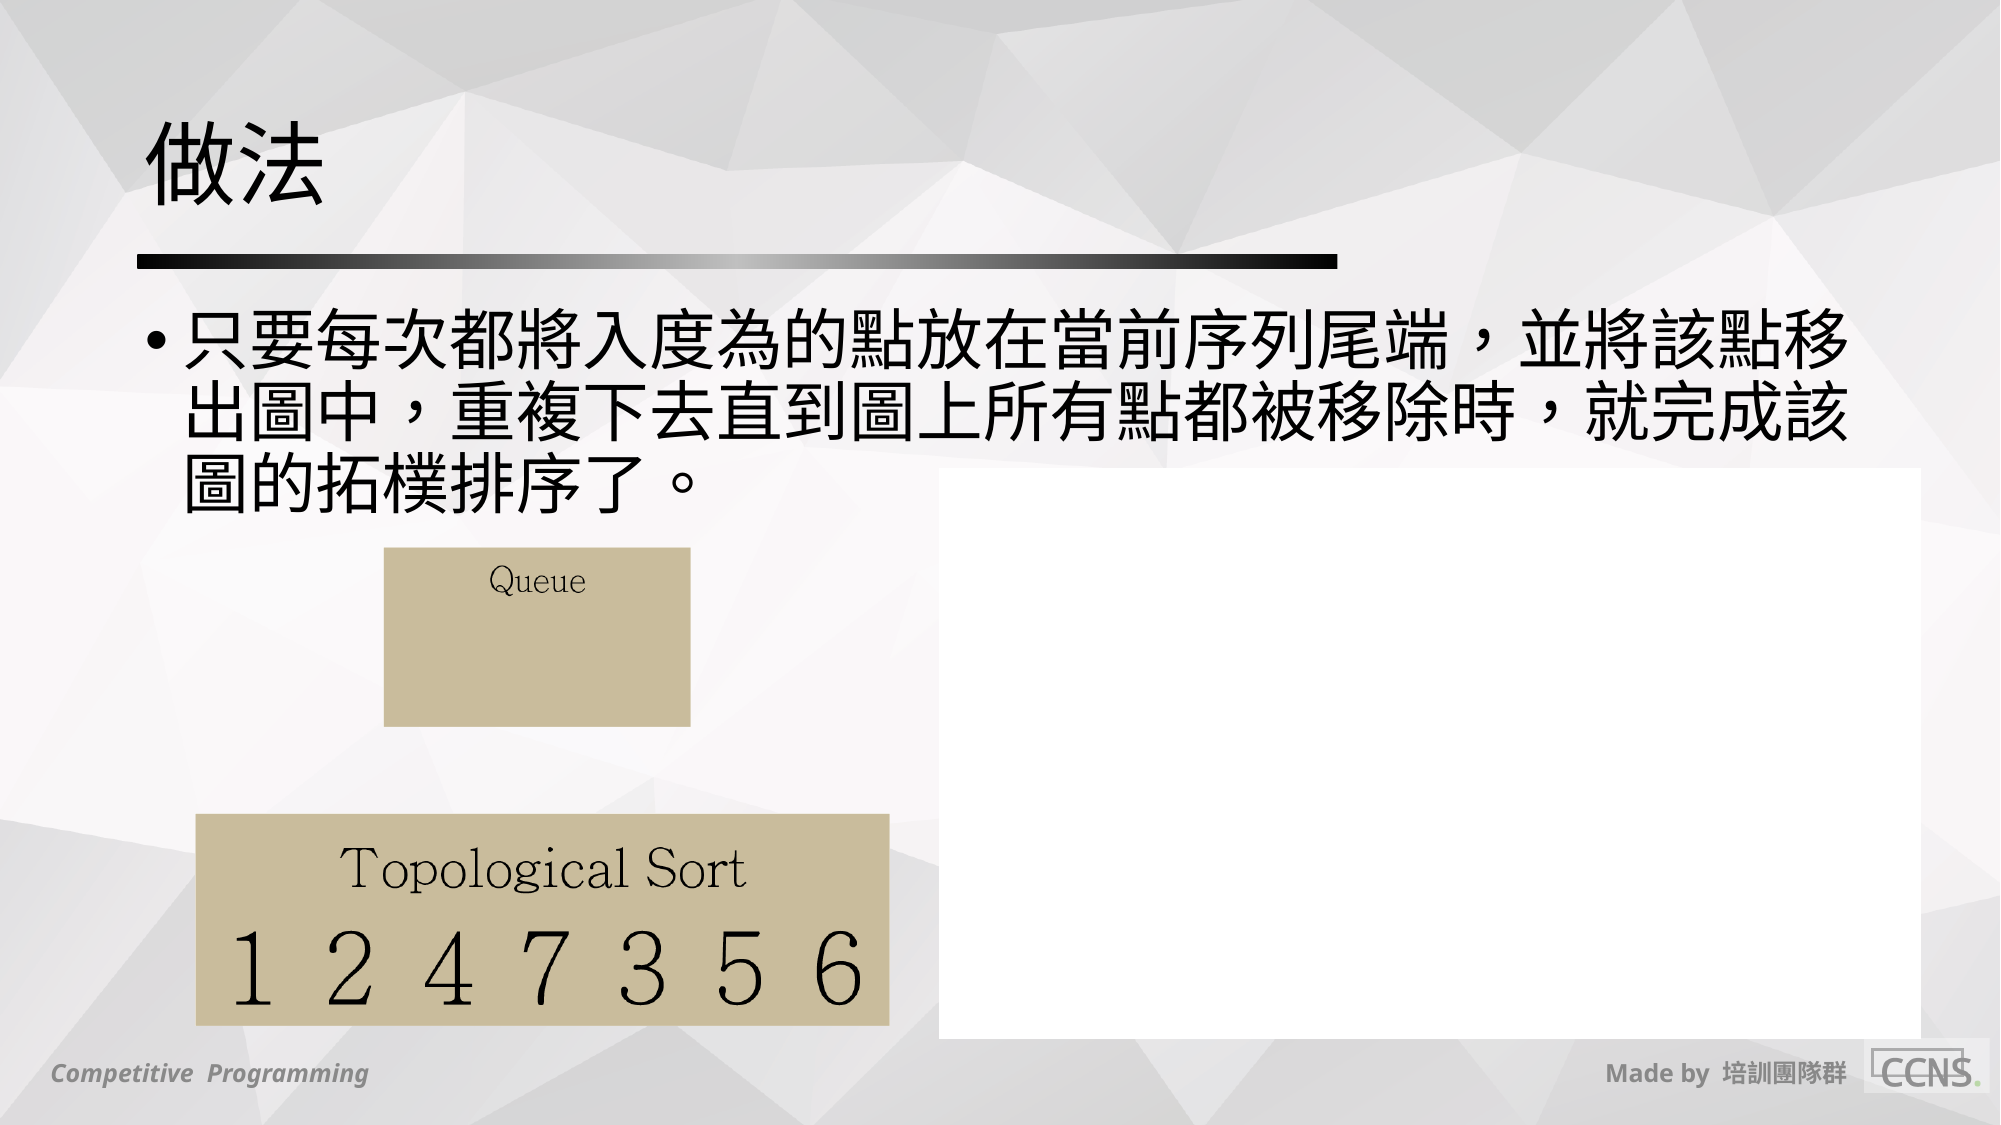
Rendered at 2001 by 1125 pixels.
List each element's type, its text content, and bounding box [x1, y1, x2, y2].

picture [0, 0, 2000, 1125]
title 做法 [136, 59, 1863, 278]
